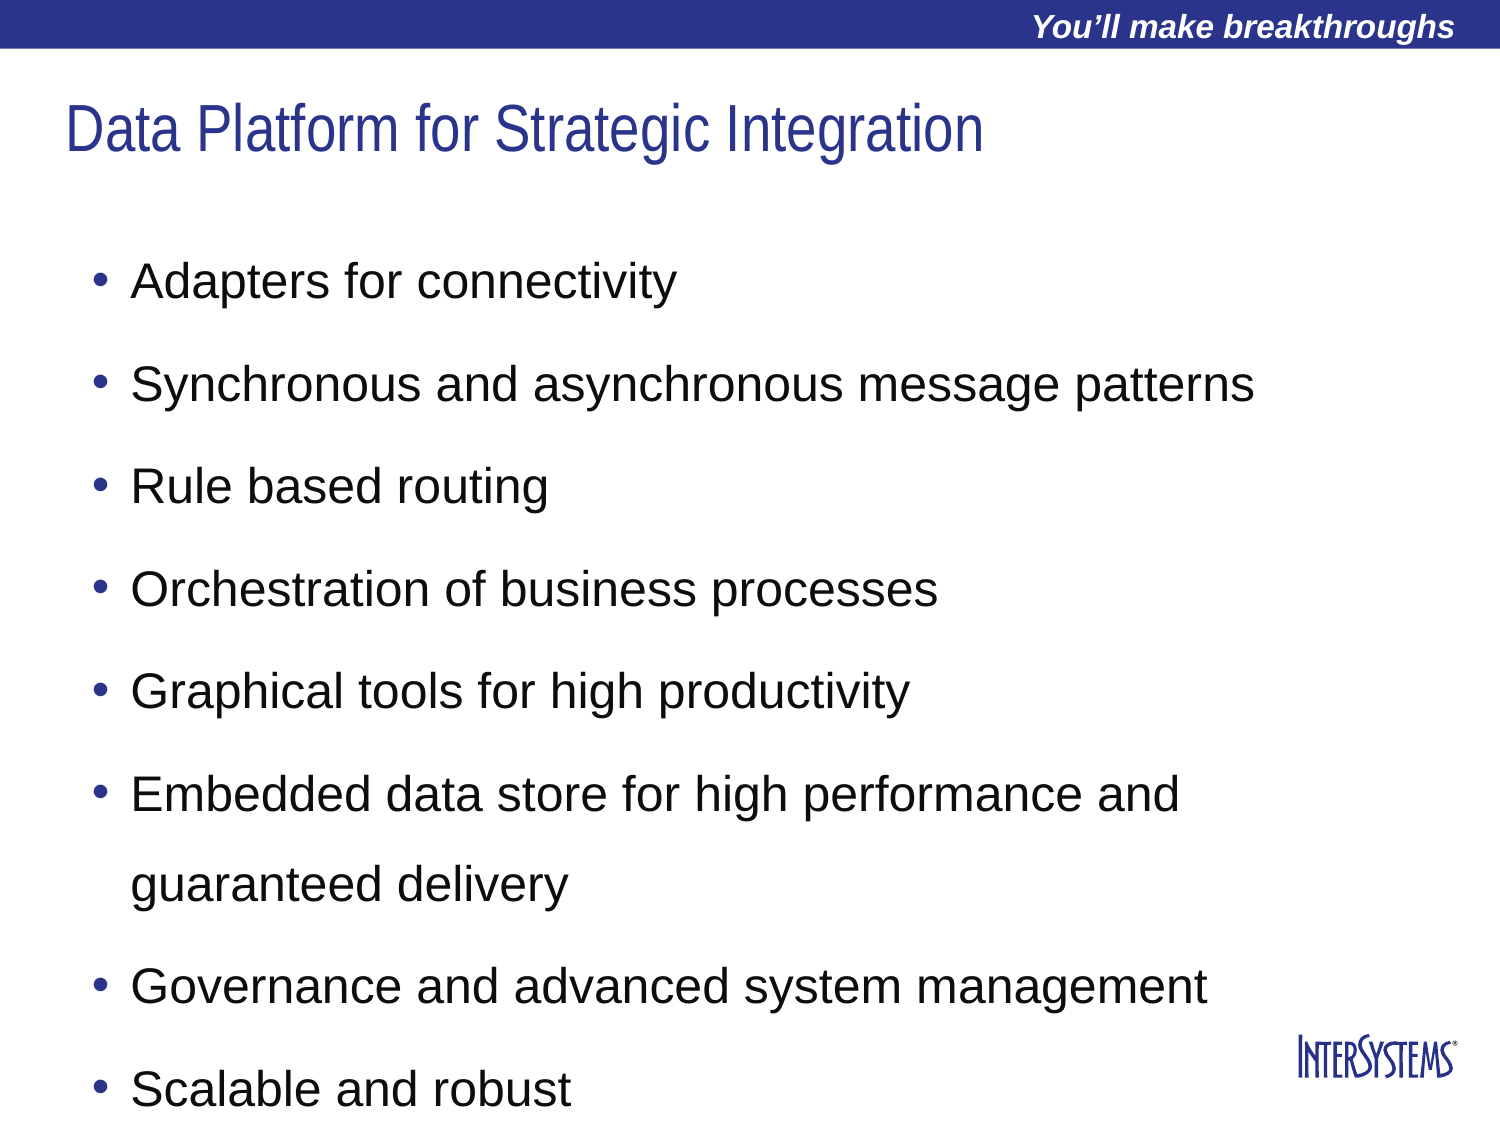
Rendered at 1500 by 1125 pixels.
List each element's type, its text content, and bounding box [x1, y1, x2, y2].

list Adapters for connectivity Synchronous and asynchronous message patterns Rule based routing Orchestration of business processes Graphical tools for high productivity Embedded data store for high performance and guaranteed delivery Governance and advanced system management Scalable and robust [76, 211, 1440, 1026]
title Data Platform for Strategic Integration [50, 60, 1444, 173]
